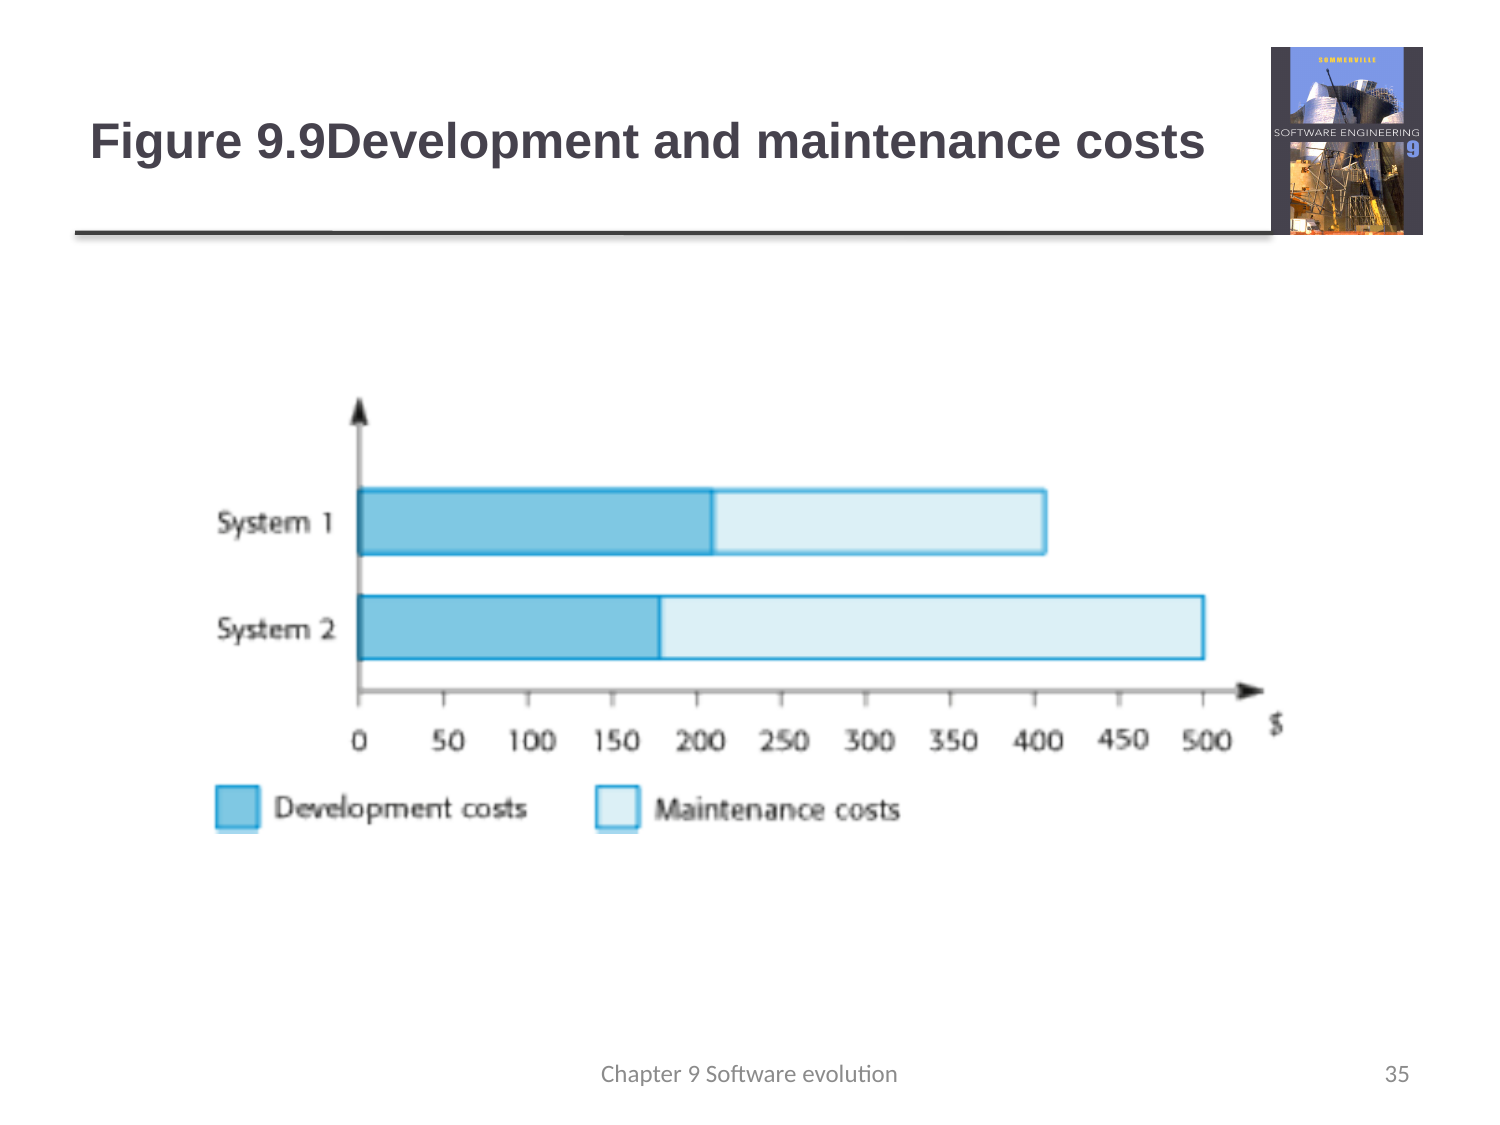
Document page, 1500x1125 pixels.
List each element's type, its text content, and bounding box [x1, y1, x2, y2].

text_box Chapter 9 Software evolution [512, 1042, 988, 1103]
picture [211, 316, 1292, 911]
picture [1272, 47, 1423, 235]
text_box <number> [1074, 1042, 1425, 1103]
text_box Figure 9.9Development and maintenance costs [75, 45, 1272, 233]
